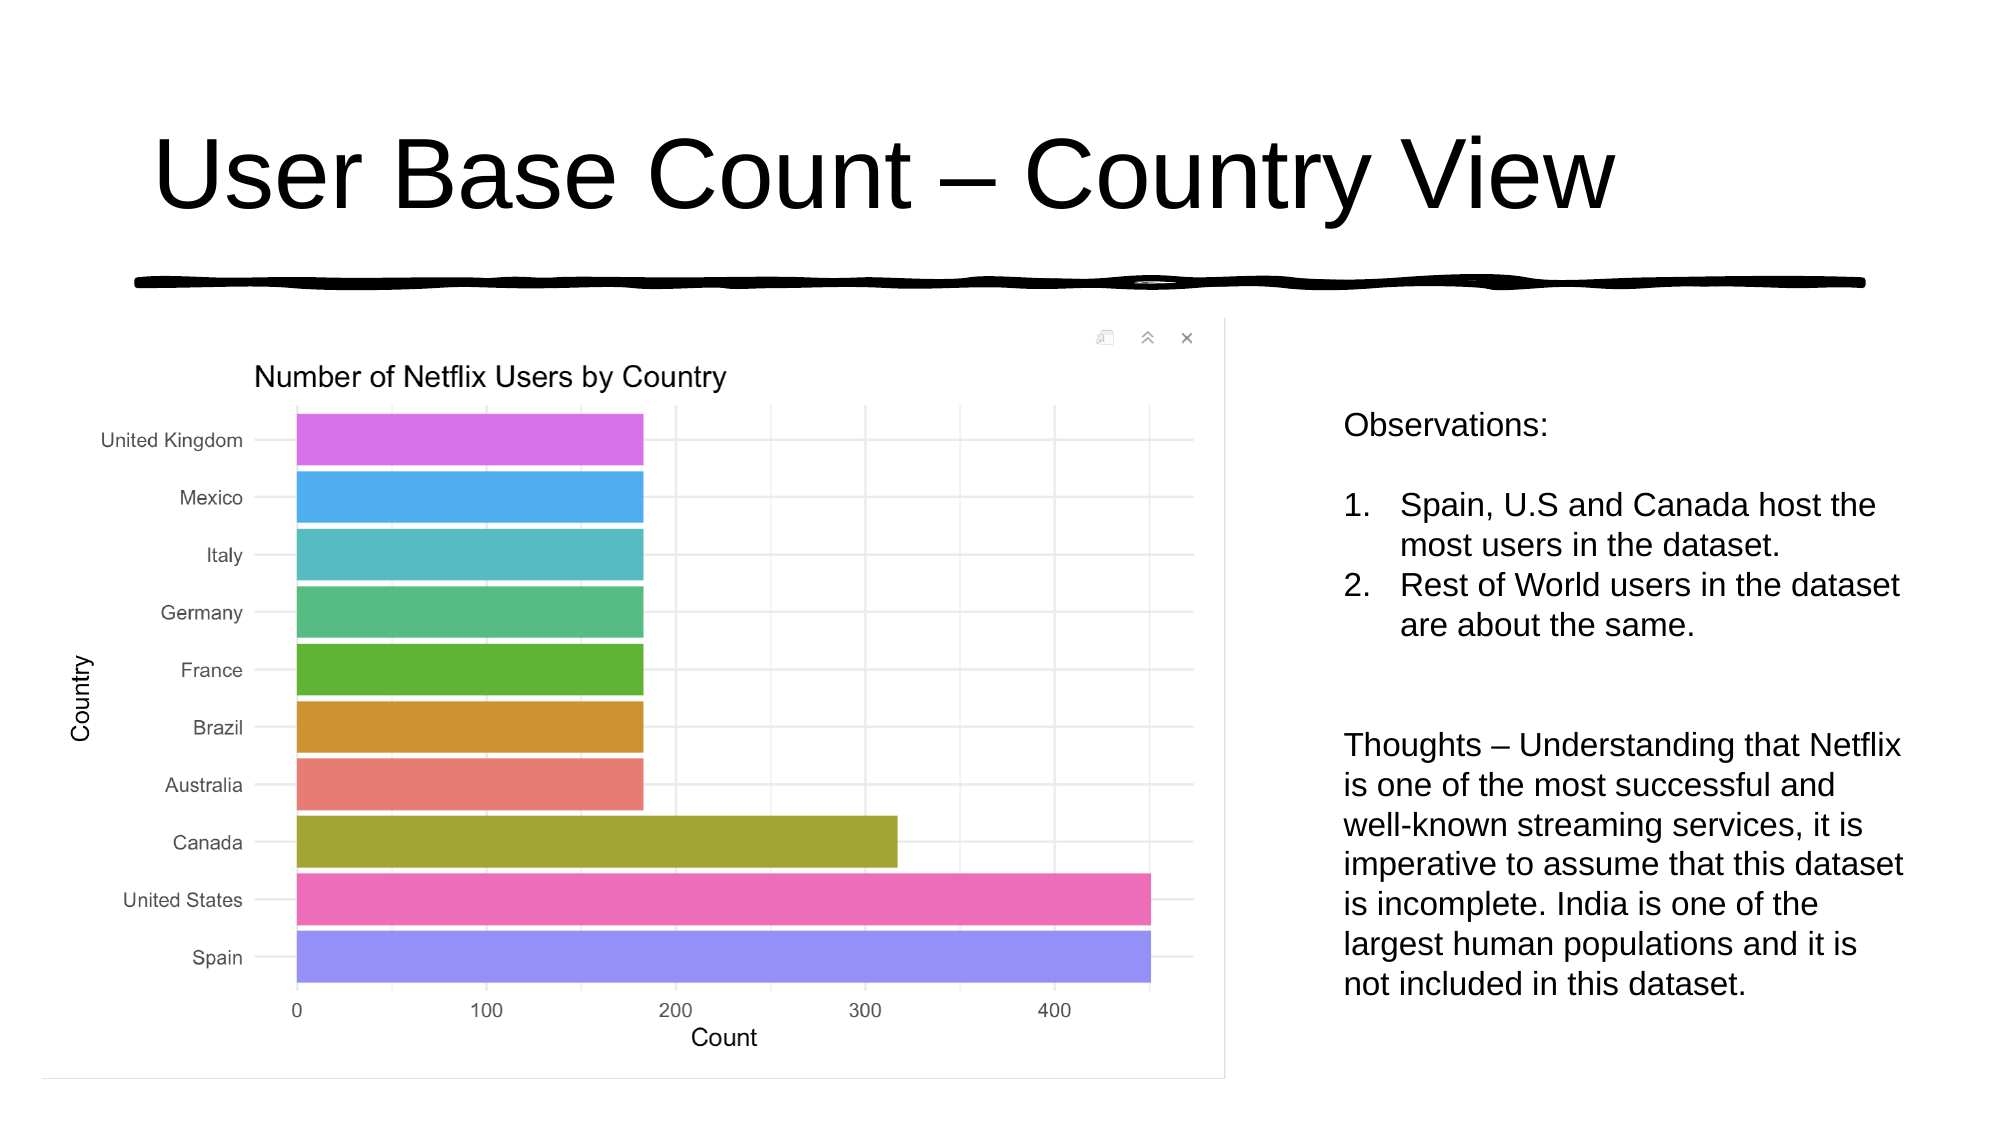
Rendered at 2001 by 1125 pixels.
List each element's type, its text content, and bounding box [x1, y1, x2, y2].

text_box Observations: Spain, U.S and Canada host the most users in the dataset. Rest of World users in the dataset are about the same. Thoughts – Understanding that Netflix is one of the most successful and well-known streaming services, it is imperative to assume that this dataset is incomplete. India is one of the largest human populations and it is not included in this dataset. [1328, 396, 1927, 1010]
title User Base Count – Country View [137, 59, 1863, 278]
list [42, 318, 1226, 1079]
